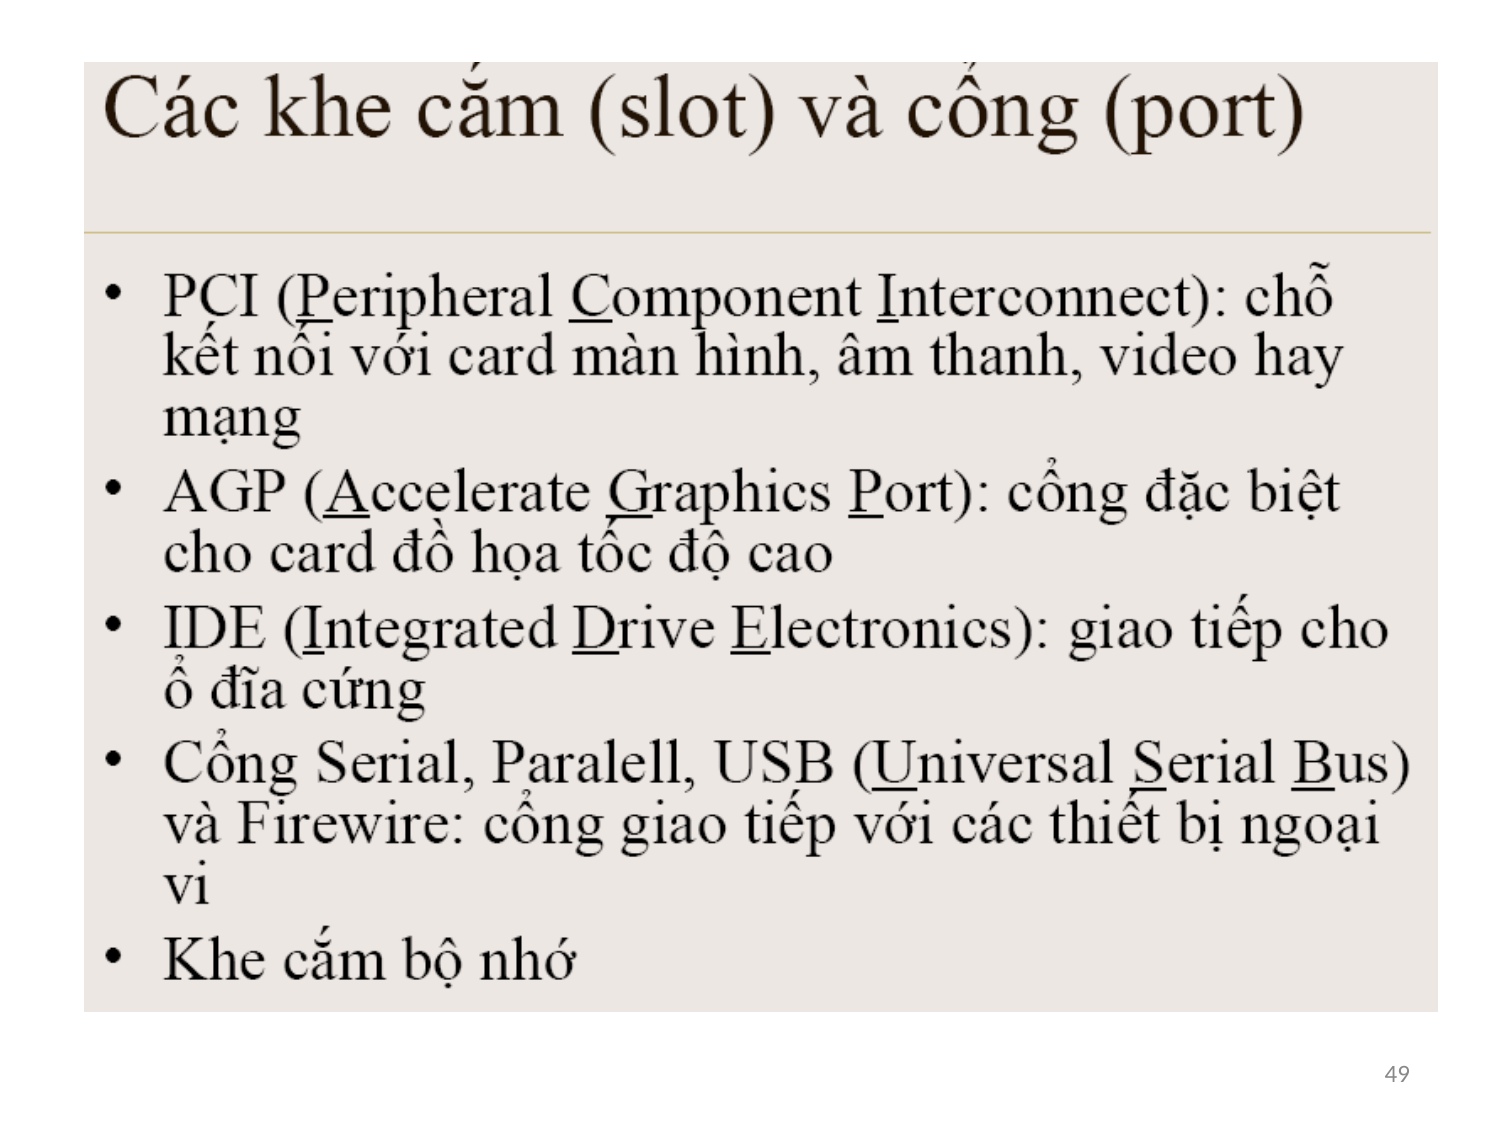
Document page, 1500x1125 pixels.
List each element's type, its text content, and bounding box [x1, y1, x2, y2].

picture [84, 62, 1438, 1012]
slide_number 49 [1074, 1042, 1425, 1103]
